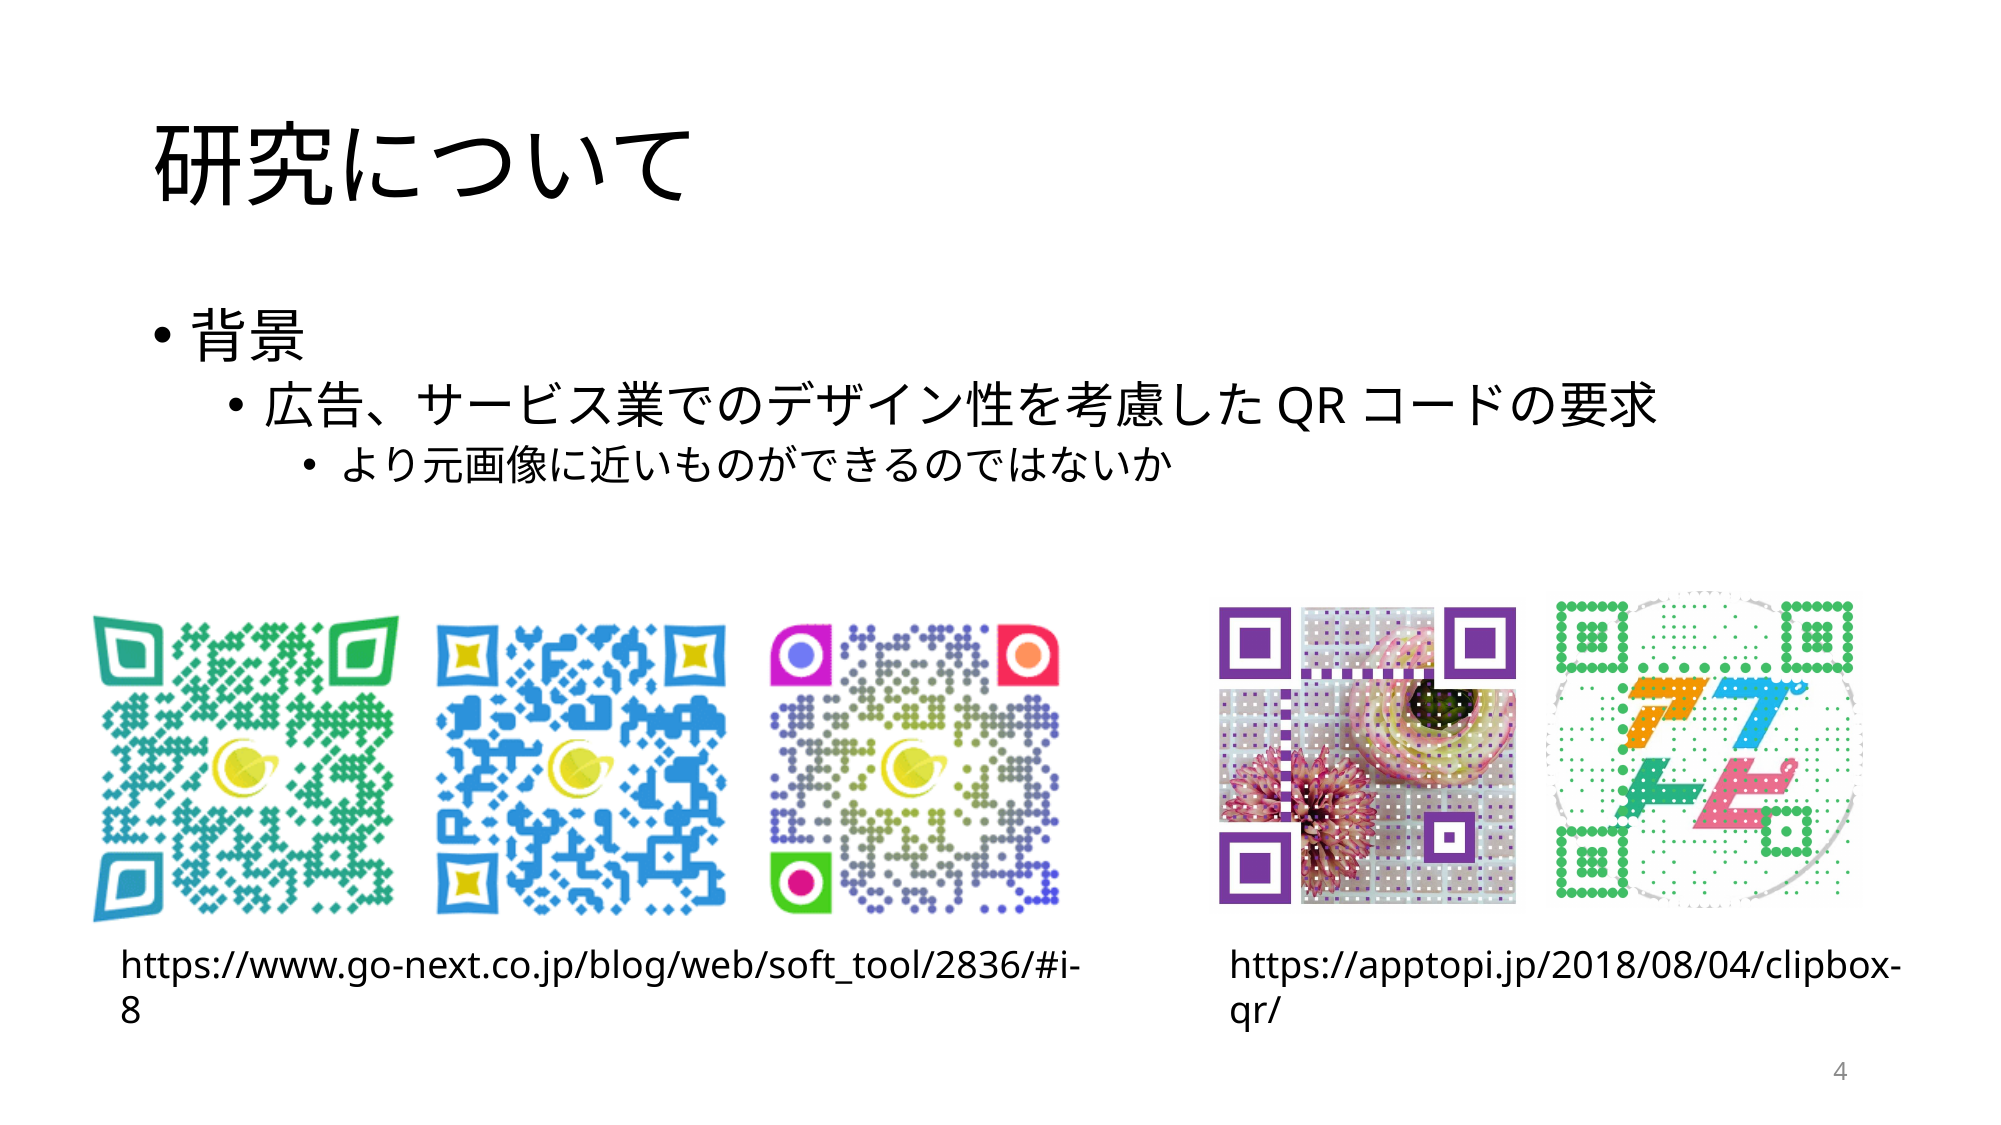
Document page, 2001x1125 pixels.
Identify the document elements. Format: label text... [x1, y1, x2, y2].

slide_number 4 [1412, 1042, 1863, 1103]
picture [58, 572, 1106, 969]
title 研究について [137, 59, 1863, 278]
list 背景 広告、サービス業でのデザイン性を考慮したQRコードの要求 より元画像に近いものができるのではないか [137, 299, 1863, 1014]
text_box https://www.go-next.co.jp/blog/web/soft_tool/2836/#i-8 [105, 969, 1106, 1039]
picture [1209, 597, 1526, 914]
text_box https://apptopi.jp/2018/08/04/clipbox-qr/ [1214, 933, 1962, 1039]
picture [1546, 591, 1863, 908]
